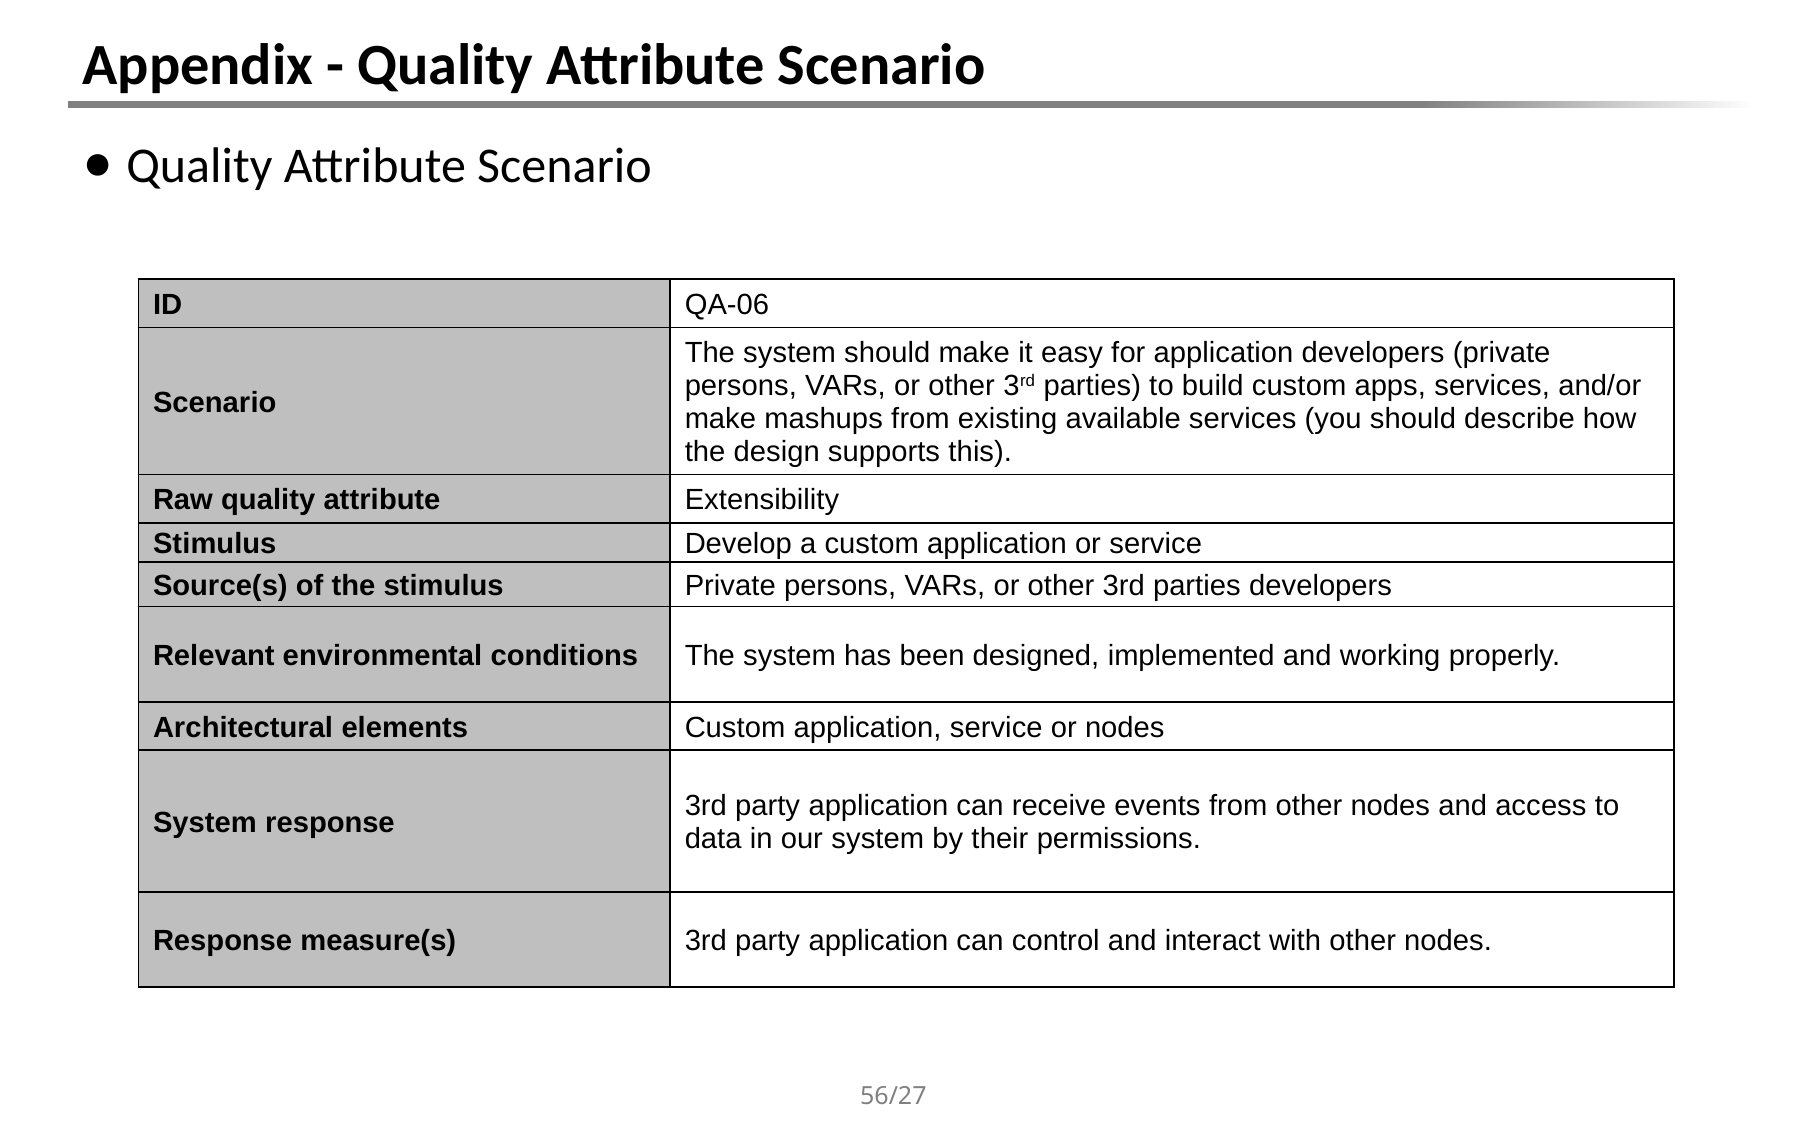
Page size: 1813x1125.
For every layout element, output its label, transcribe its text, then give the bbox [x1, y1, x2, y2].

table_cell 3rd party application can receive events from other nodes and access to data in our system by their permissions. [671, 751, 1673, 891]
title Appendix - Quality Attribute Scenario [67, 20, 1757, 101]
table_cell The system has been designed, implemented and working properly. [671, 607, 1673, 701]
table_cell Develop a custom application or service [671, 524, 1673, 561]
table_cell System response [139, 751, 669, 891]
table_cell 3rd party application can control and interact with other nodes. [671, 893, 1673, 986]
list Quality Attribute Scenario [67, 124, 1757, 1072]
table_cell The system should make it easy for application developers (private persons, VARs, or other 3rd parties) to build custom apps, services, and/or make mashups from existing available services (you should describe how the design supports this). [671, 328, 1673, 474]
table_cell Custom application, service or nodes [671, 703, 1673, 749]
table_header ID [139, 280, 669, 327]
table_cell Architectural elements [139, 703, 669, 749]
table_cell Stimulus [139, 524, 669, 561]
table_cell Response measure(s) [139, 893, 669, 986]
table_cell Scenario [139, 328, 669, 474]
table_cell Extensibility [671, 475, 1673, 522]
table_header QA-06 [671, 280, 1673, 327]
table_cell Raw quality attribute [139, 475, 669, 522]
slide_number 56/27 [811, 1078, 975, 1115]
table_cell Source(s) of the stimulus [139, 563, 669, 606]
table_cell Relevant environmental conditions [139, 607, 669, 701]
table_cell Private persons, VARs, or other 3rd parties developers [671, 563, 1673, 606]
